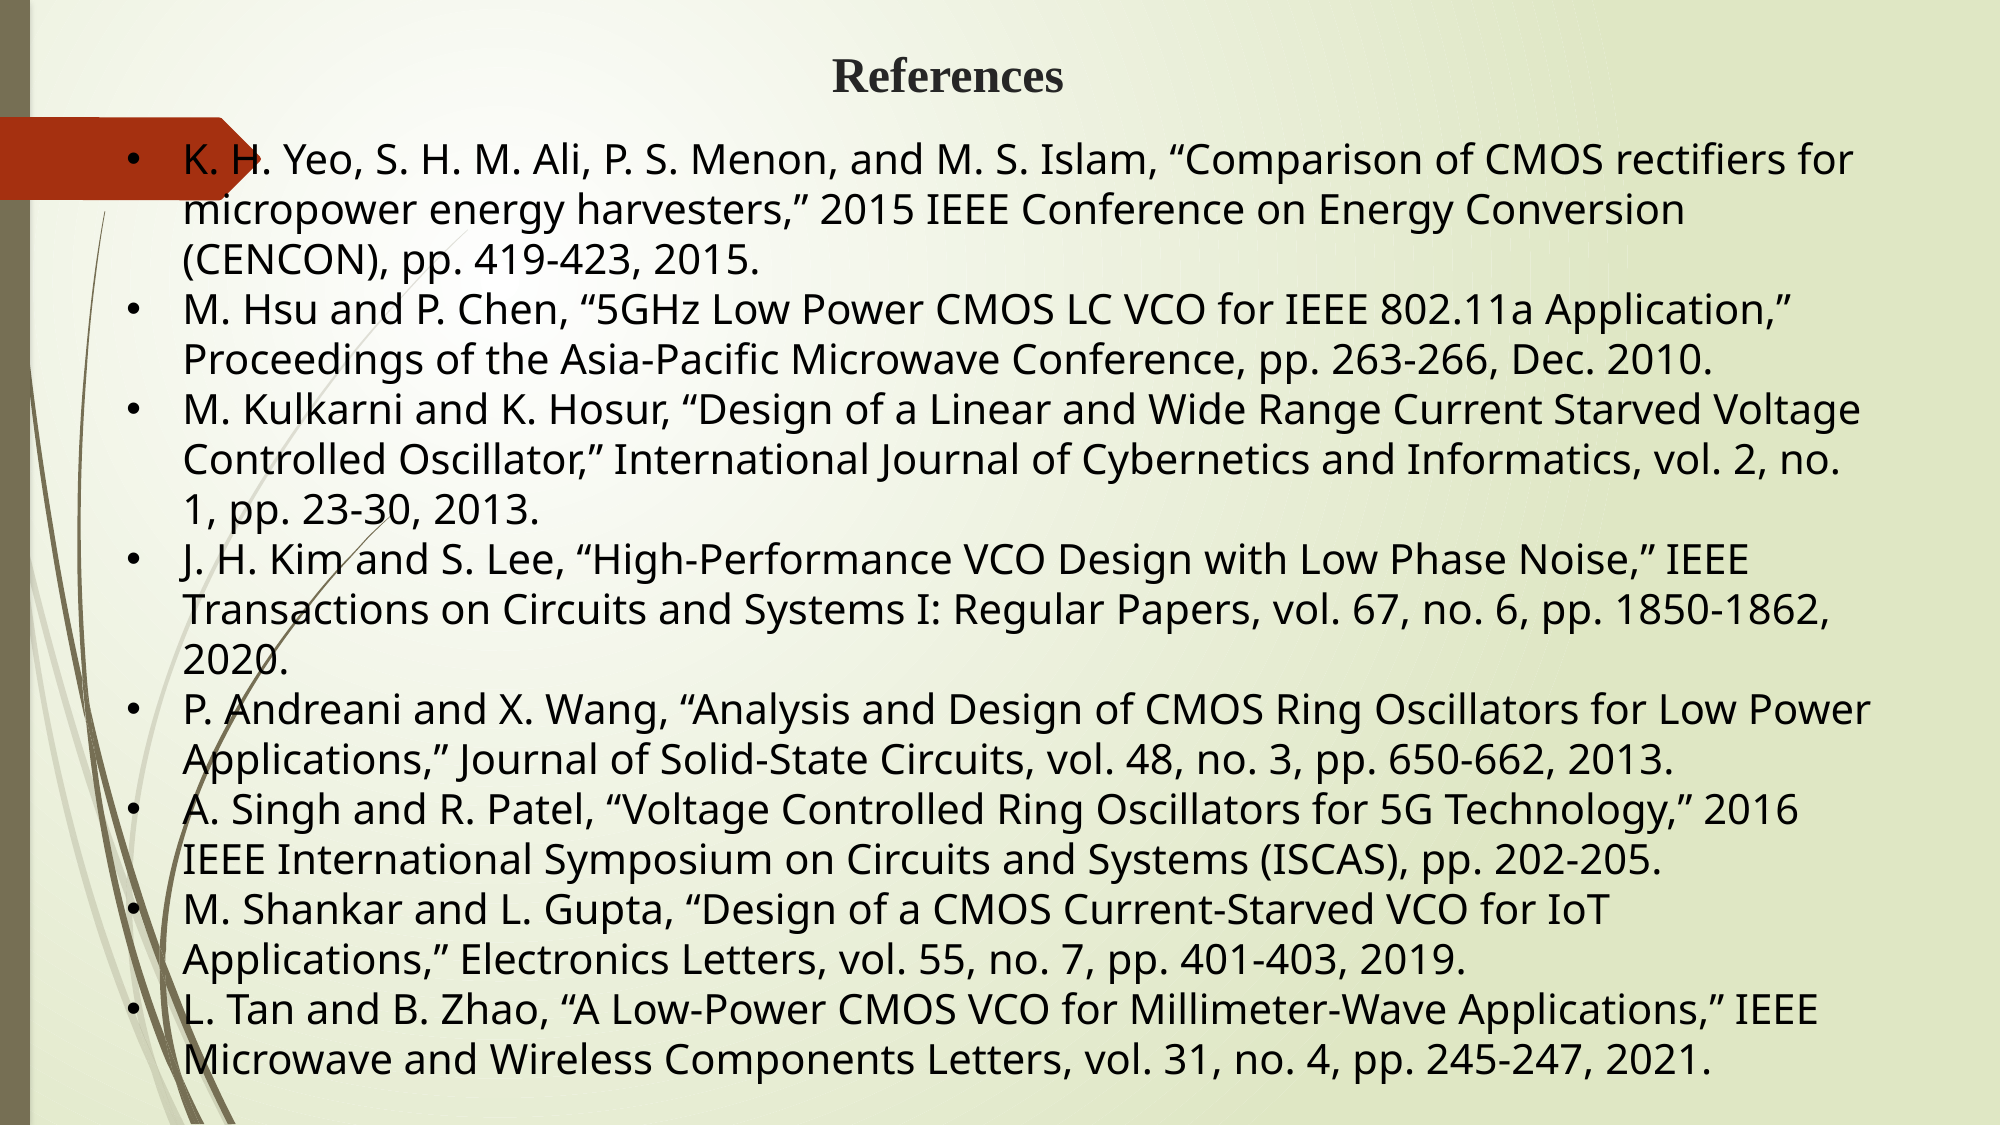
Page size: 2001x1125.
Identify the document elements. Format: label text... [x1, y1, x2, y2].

title References [259, 34, 1637, 125]
text_box K. H. Yeo, S. H. M. Ali, P. S. Menon, and M. S. Islam, “Comparison of CMOS rectifiers for micropower energy harvesters,” 2015 IEEE Conference on Energy Conversion (CENCON), pp. 419-423, 2015. M. Hsu and P. Chen, “5GHz Low Power CMOS LC VCO for IEEE 802.11a Application,” Proceedings of the Asia-Pacific Microwave Conference, pp. 263-266, Dec. 2010. M. Kulkarni and K. Hosur, “Design of a Linear and Wide Range Current Starved Voltage Controlled Oscillator,” International Journal of Cybernetics and Informatics, vol. 2, no. 1, pp. 23-30, 2013. J. H. Kim and S. Lee, “High-Performance VCO Design with Low Phase Noise,” IEEE Transactions on Circuits and Systems I: Regular Papers, vol. 67, no. 6, pp. 1850-1862, 2020. P. Andreani and X. Wang, “Analysis and Design of CMOS Ring Oscillators for Low Power Applications,” Journal of Solid-State Circuits, vol. 48, no. 3, pp. 650-662, 2013. A. Singh and R. Patel, “Voltage Controlled Ring Oscillators for 5G Technology,” 2016 IEEE International Symposium on Circuits and Systems (ISCAS), pp. 202-205. M. Shankar and L. Gupta, “Design of a CMOS Current-Starved VCO for IoT Applications,” Electronics Letters, vol. 55, no. 7, pp. 401-403, 2019. L. Tan and B. Zhao, “A Low-Power CMOS VCO for Millimeter-Wave Applications,” IEEE Microwave and Wireless Components Letters, vol. 31, no. 4, pp. 245-247, 2021. [111, 125, 1893, 1091]
